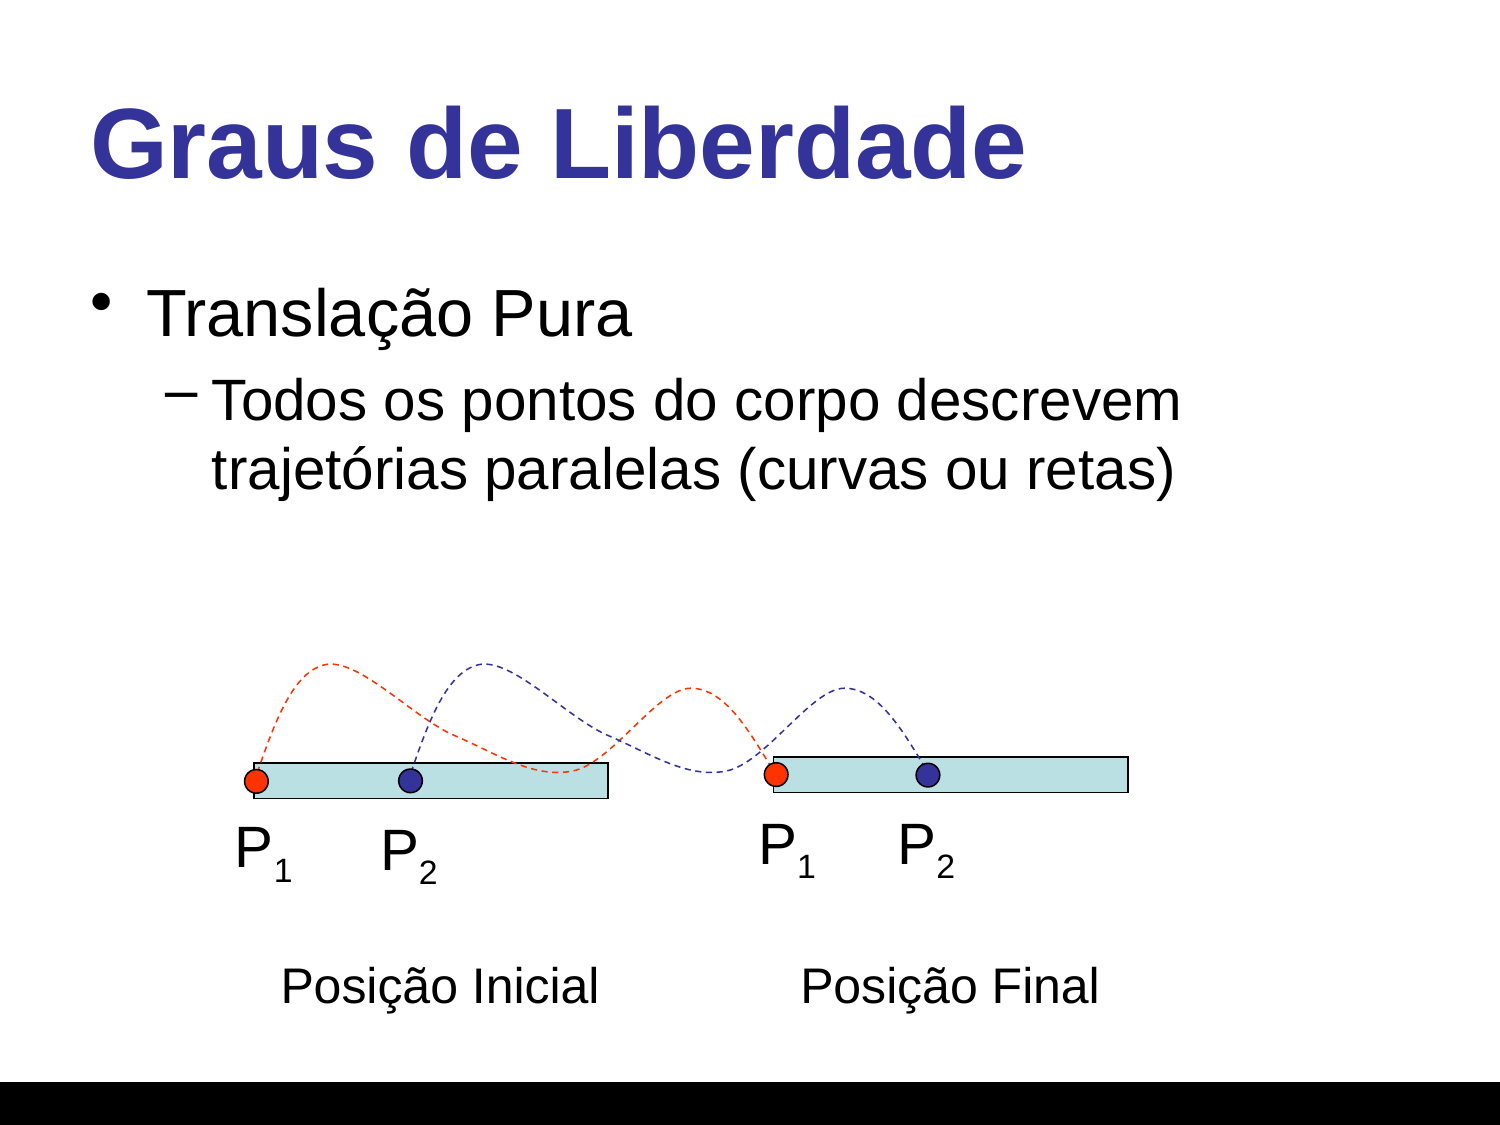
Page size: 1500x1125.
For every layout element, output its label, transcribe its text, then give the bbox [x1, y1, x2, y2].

text_box [619, 688, 761, 772]
text_box [412, 664, 923, 783]
text_box P2 [365, 804, 453, 899]
text_box [258, 664, 429, 783]
text_box P1 [743, 798, 831, 894]
text_box P2 [882, 798, 971, 894]
text_box [253, 779, 609, 799]
text_box [398, 769, 423, 793]
text_box [253, 763, 260, 769]
text_box Posição Inicial Posição Final [265, 946, 1116, 1022]
text_box P1 [220, 802, 308, 897]
text_box [244, 769, 269, 794]
text_box [764, 762, 789, 787]
title Graus de Liberdade [75, 45, 1425, 233]
list Translação Pura Todos os pontos do corpo descrevem trajetórias paralelas (curvas ou retas) [75, 262, 1425, 1005]
text_box [916, 763, 940, 787]
